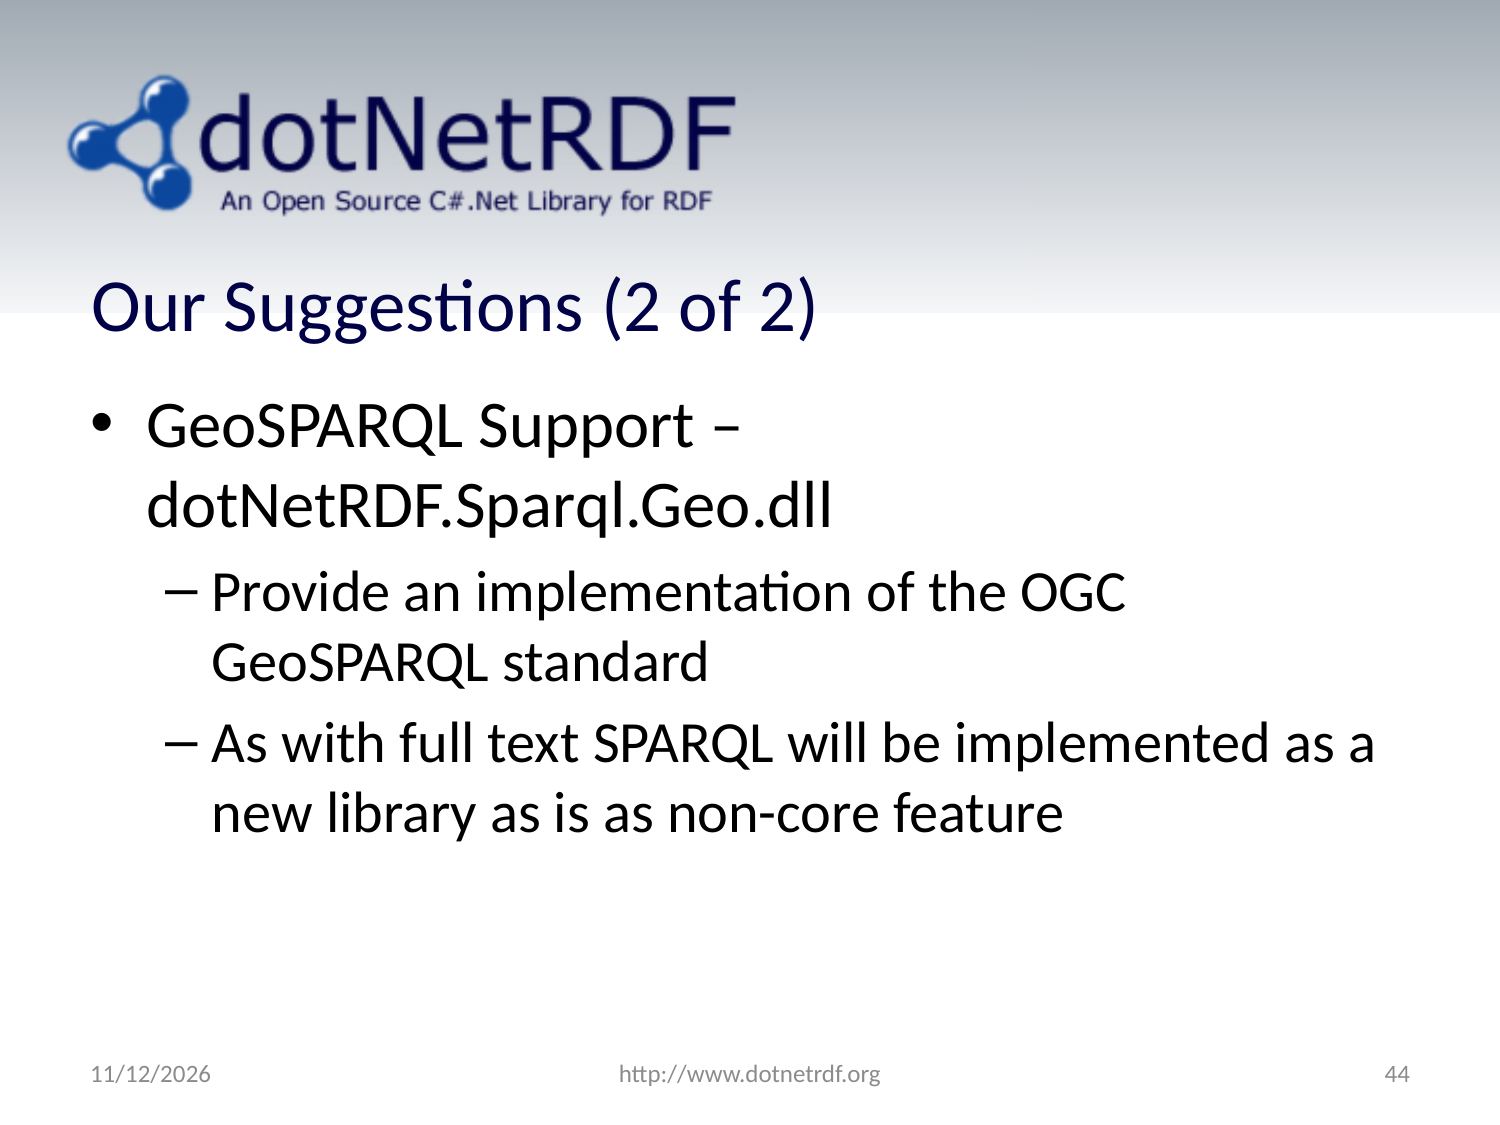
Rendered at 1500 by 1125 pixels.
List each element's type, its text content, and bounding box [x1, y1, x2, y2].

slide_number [75, 1042, 425, 1103]
title Our Suggestions (2 of 2) [76, 243, 1424, 361]
picture [0, 0, 1500, 313]
footer http://www.dotnetrdf.org [512, 1042, 988, 1103]
slide_number 44 [1074, 1042, 1425, 1103]
list GeoSPARQL Support – dotNetRDF.Sparql.Geo.dll Provide an implementation of the OGC GeoSPARQL standard As with full text SPARQL will be implemented as a new library as is as non-core feature [75, 373, 1425, 1005]
